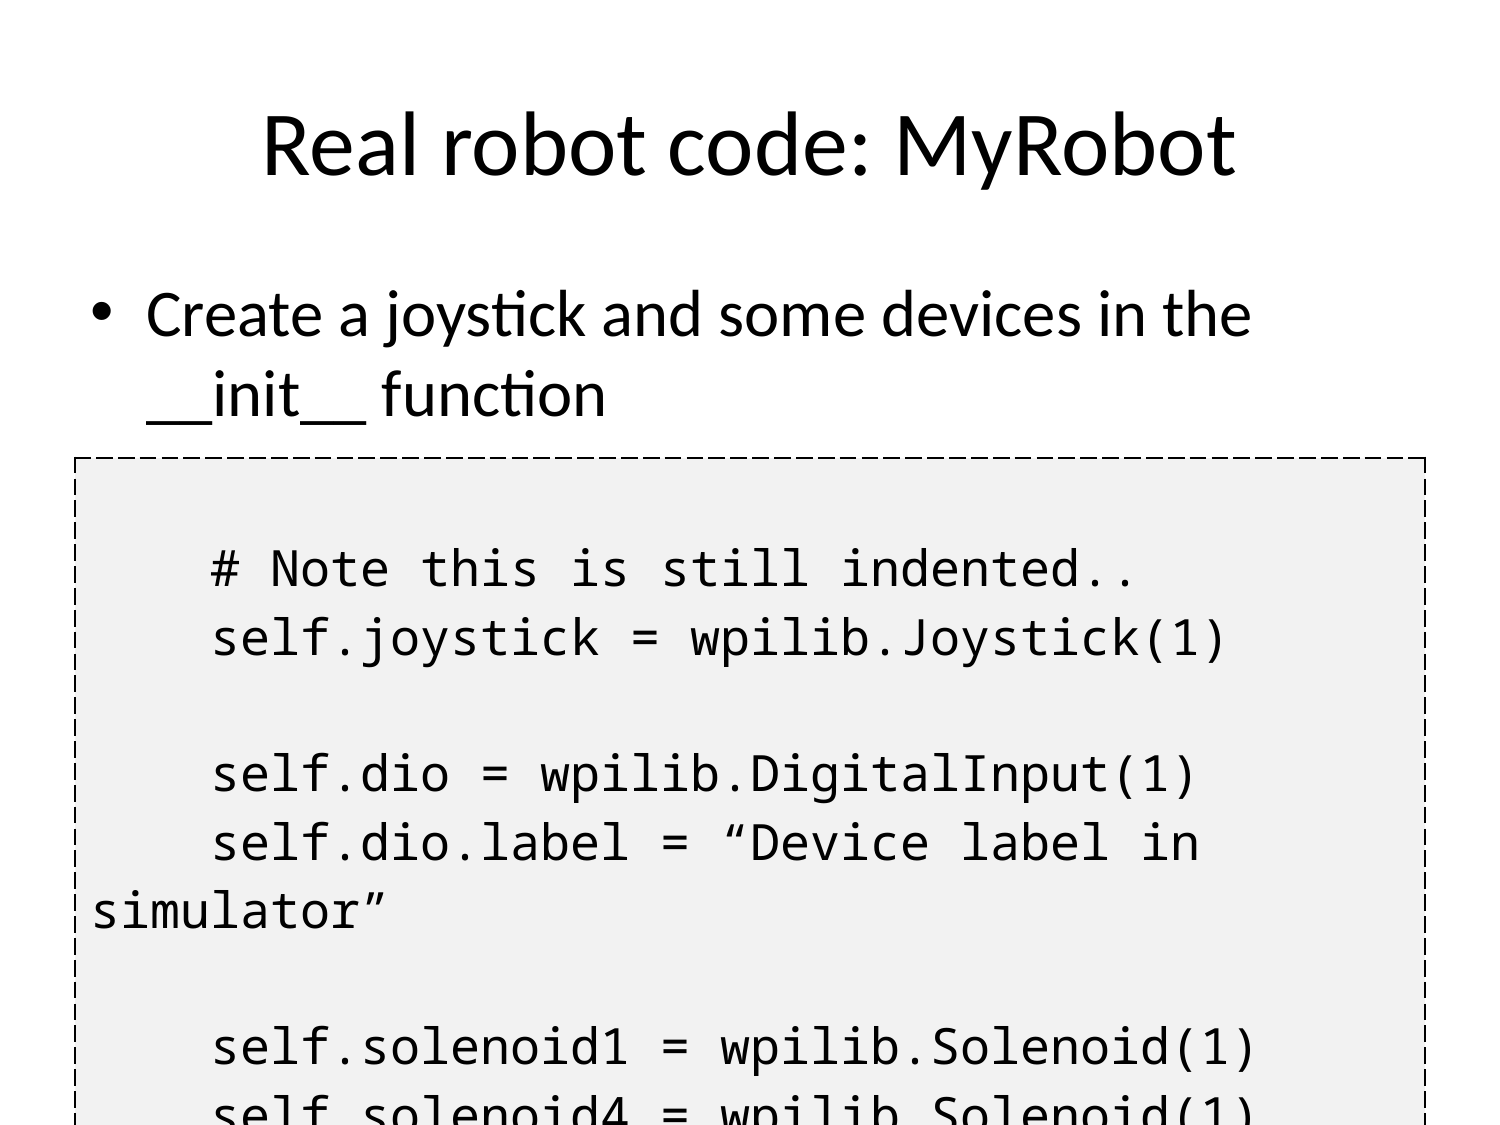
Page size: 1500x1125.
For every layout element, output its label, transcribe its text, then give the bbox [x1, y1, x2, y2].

title Real robot code: MyRobot [75, 45, 1425, 233]
list Create a joystick and some devices in the __init__ function [75, 262, 1425, 449]
table_header # Note this is still indented.. self.joystick = wpilib.Joystick(1) self.dio = wpilib.DigitalInput(1) self.dio.label = “Device label in simulator” self.solenoid1 = wpilib.Solenoid(1) self.solenoid4 = wpilib.Solenoid(1) [75, 458, 1425, 1125]
